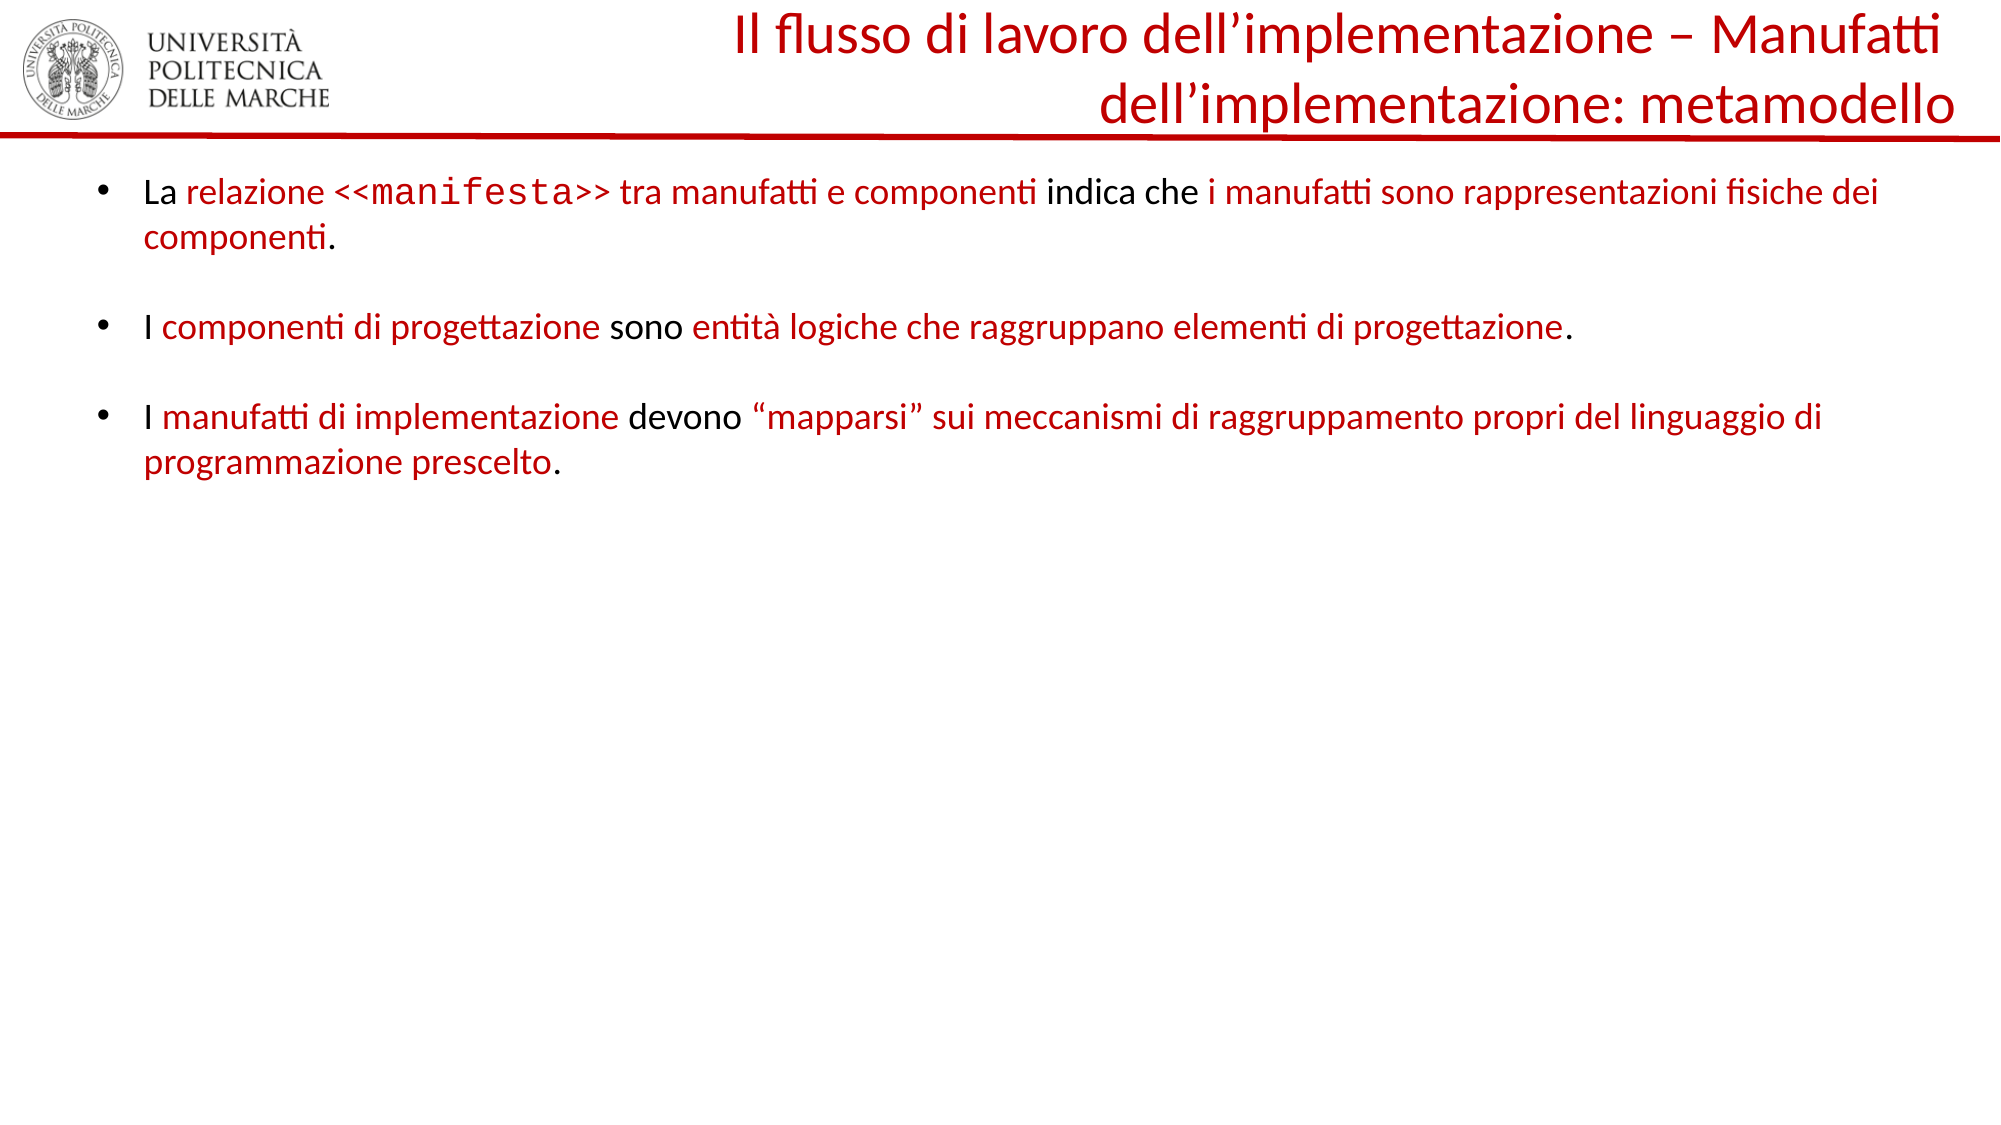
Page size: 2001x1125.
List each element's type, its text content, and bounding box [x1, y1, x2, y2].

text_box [0, 135, 2000, 139]
picture [23, 17, 329, 122]
text_box Il flusso di lavoro dell’implementazione – Manufatti dell’implementazione: metamodello [718, 139, 1971, 143]
text_box La relazione <<manifesta>> tra manufatti e componenti indica che i manufatti sono rappresentazioni fisiche dei componenti. I componenti di progettazione sono entità logiche che raggruppano elementi di progettazione. I manufatti di implementazione devono “mapparsi” sui meccanismi di raggruppamento propri del linguaggio di programmazione prescelto. [82, 159, 1932, 535]
text_box Il flusso di lavoro dell’implementazione – Manufatti dell’implementazione: metamodello [718, 0, 1971, 135]
